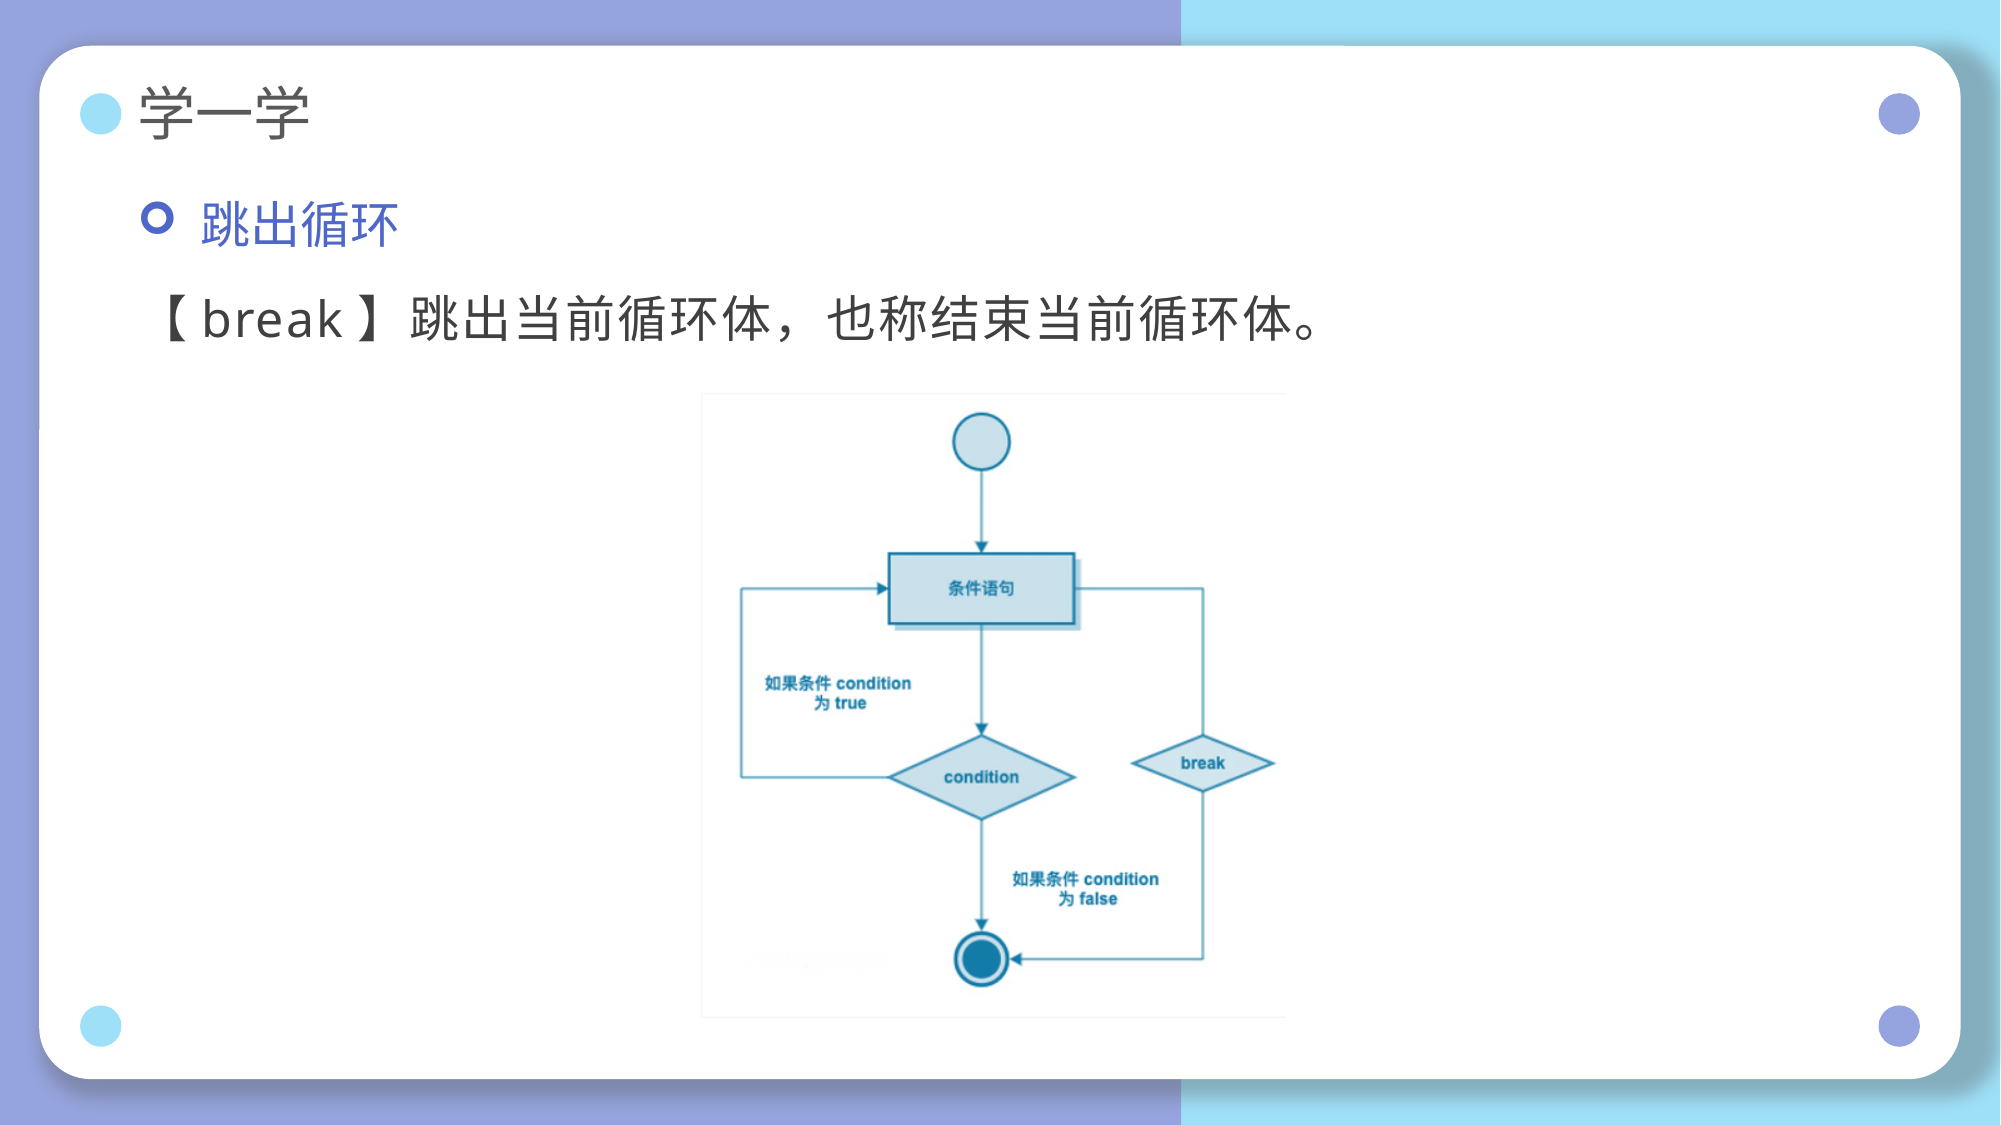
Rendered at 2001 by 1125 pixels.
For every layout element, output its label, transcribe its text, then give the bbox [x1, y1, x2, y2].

list 【break】跳出当前循环体，也称结束当前循环体。 [137, 261, 1859, 394]
picture [700, 393, 1286, 1018]
title 学一学 [137, 77, 976, 157]
list 跳出循环 [137, 185, 976, 262]
